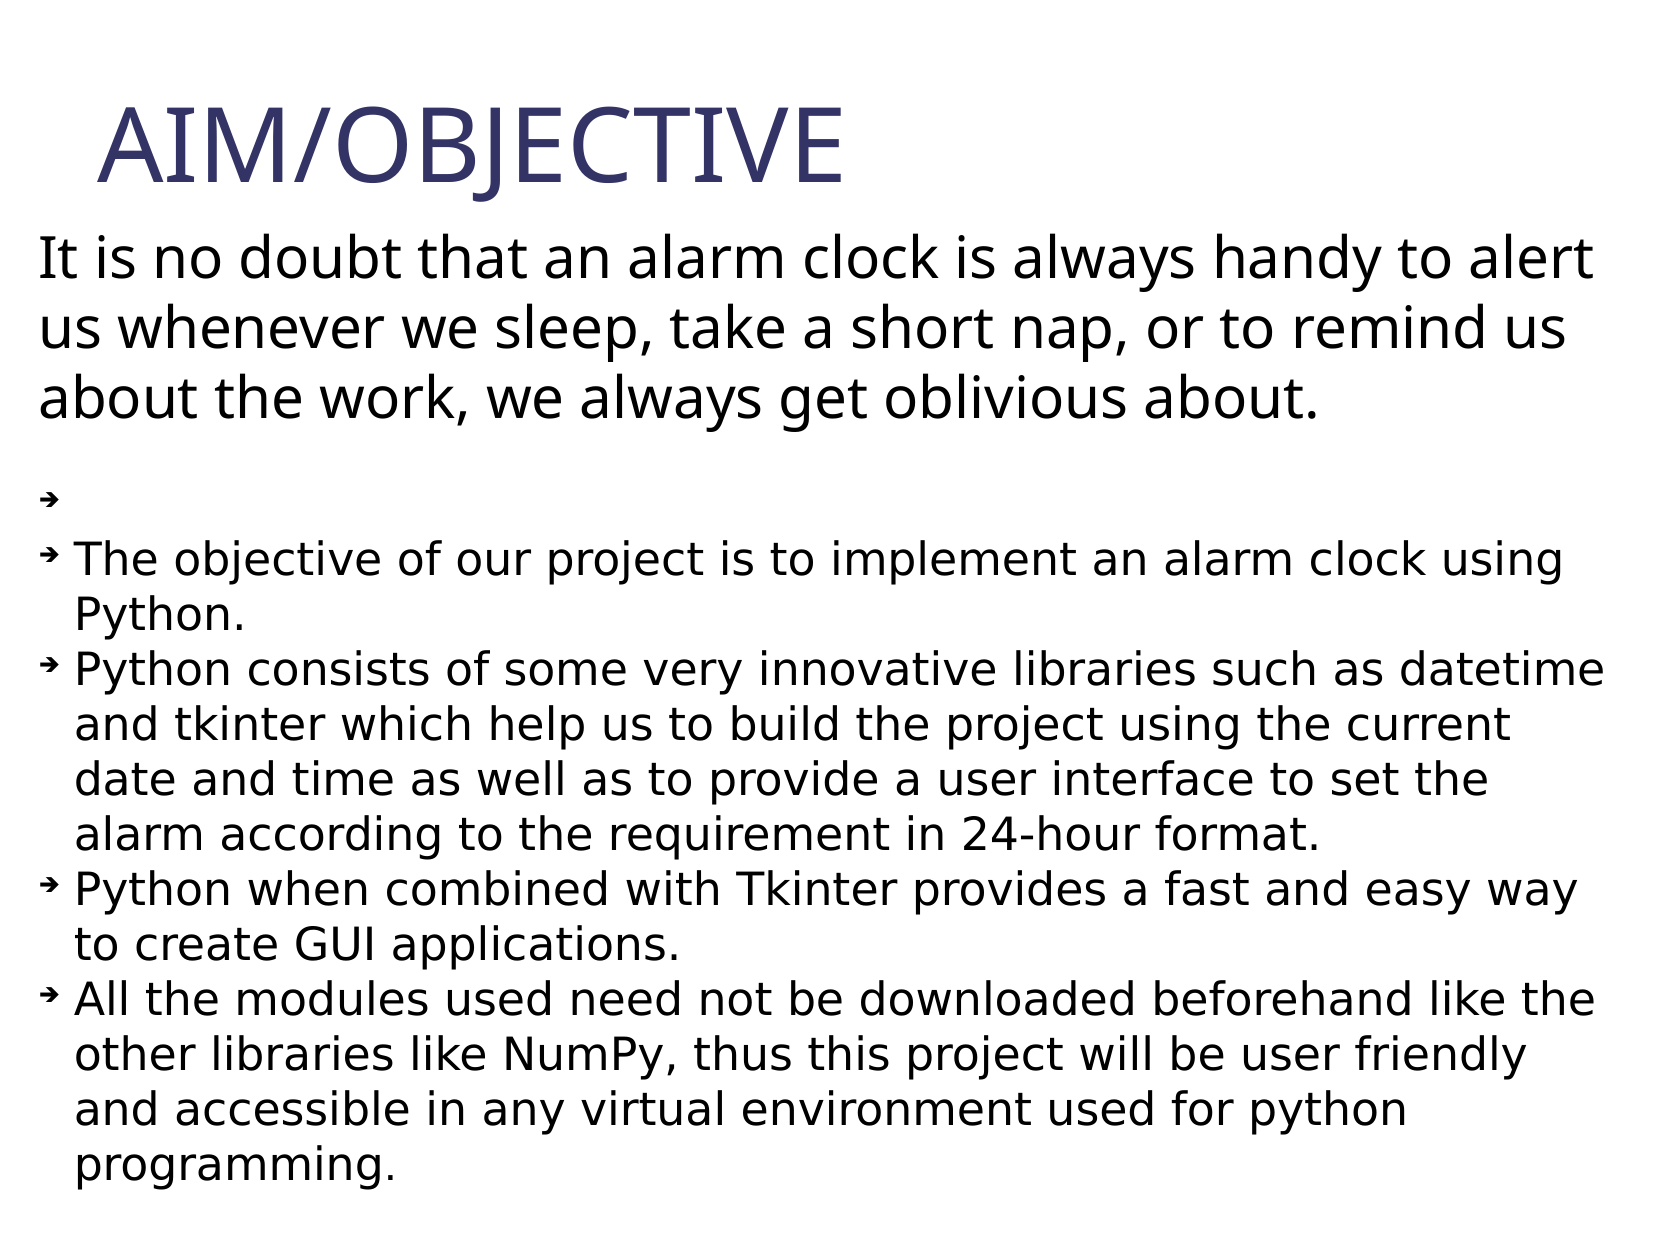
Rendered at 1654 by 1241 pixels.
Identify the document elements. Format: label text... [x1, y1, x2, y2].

text_box AIM/OBJECTIVE [82, 70, 976, 203]
text_box It is no doubt that an alarm clock is always handy to alert us whenever we sleep, take a short nap, or to remind us about the work, we always get oblivious about. The objective of our project is to implement an alarm clock using Python. Python consists of some very innovative libraries such as datetime and tkinter which help us to build the project using the current date and time as well as to provide a user interface to set the alarm according to the requirement in 24-hour format. Python when combined with Tkinter provides a fast and easy way to create GUI applications. All the modules used need not be downloaded beforehand like the other libraries like NumPy, thus this project will be user friendly and accessible in any virtual environment used for python programming. [23, 212, 1630, 1238]
